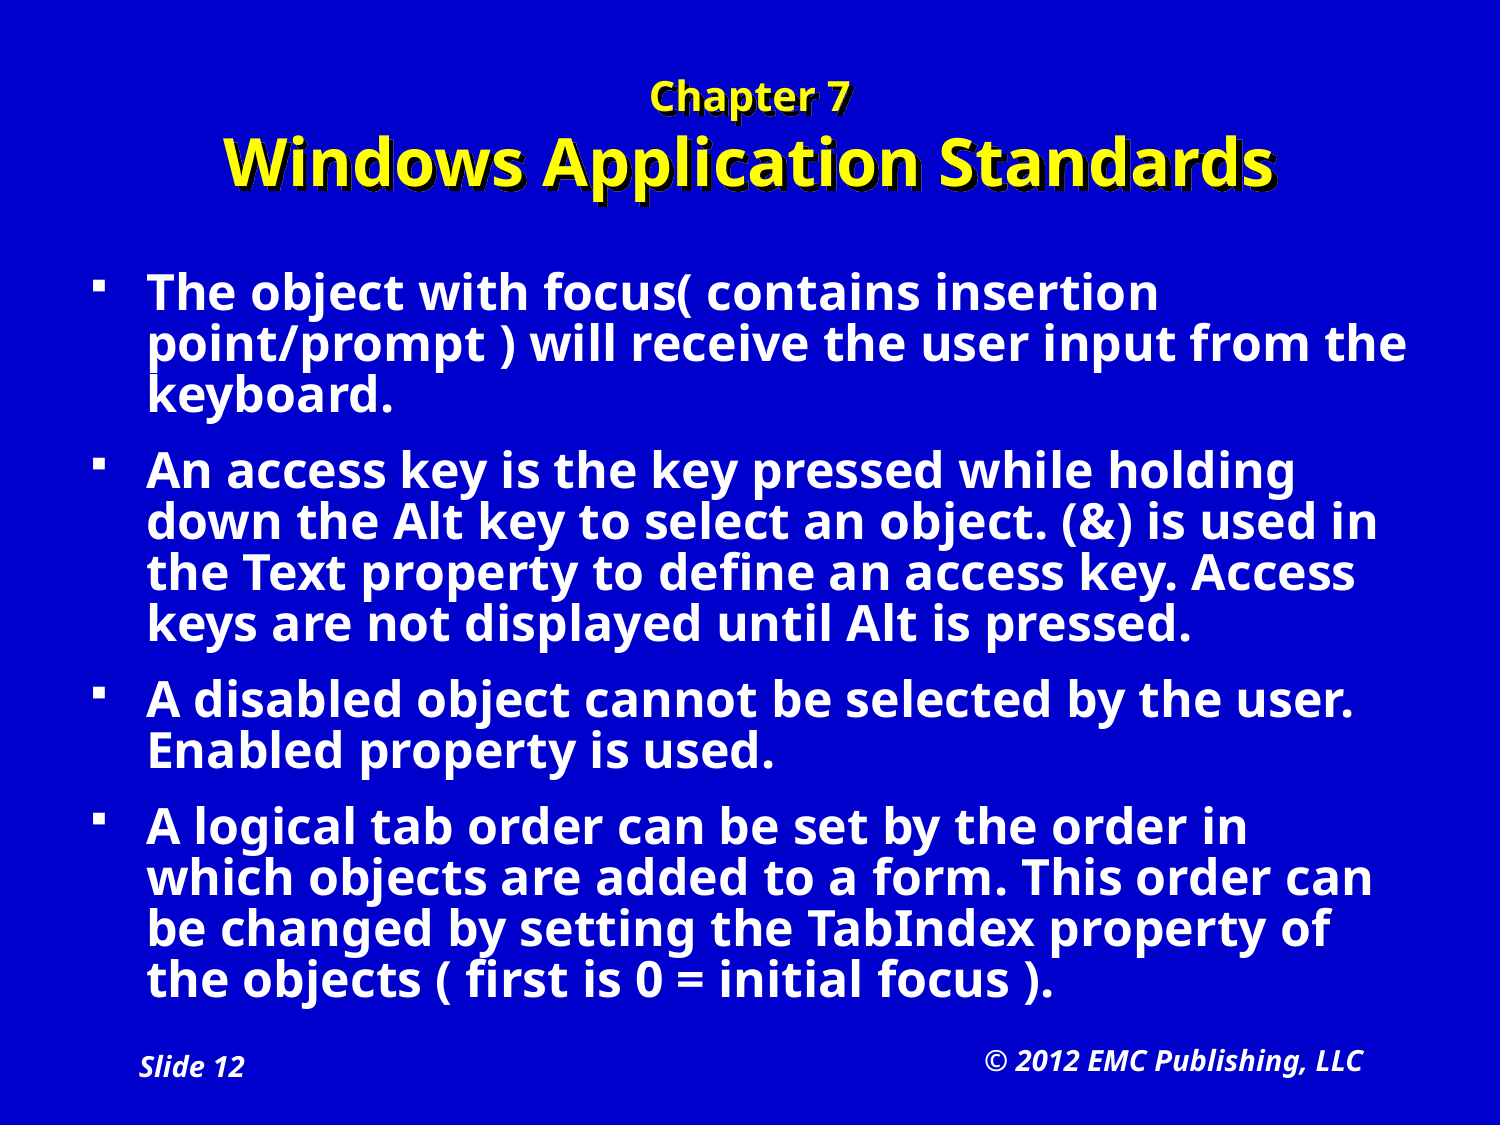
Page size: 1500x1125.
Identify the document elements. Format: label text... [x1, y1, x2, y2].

list The object with focus( contains insertion point/prompt ) will receive the user input from the keyboard. An access key is the key pressed while holding down the Alt key to select an object. (&) is used in the Text property to define an access key. Access keys are not displayed until Alt is pressed. A disabled object cannot be selected by the user. Enabled property is used. A logical tab order can be set by the order in which objects are added to a form. This order can be changed by setting the TabIndex property of the objects ( first is 0 = initial focus ). [75, 262, 1425, 1005]
footer © 2012 EMC Publishing, LLC [885, 1037, 1379, 1091]
title Chapter 7 Windows Application Standards [112, 62, 1388, 262]
slide_number Slide 12 [123, 1040, 474, 1091]
